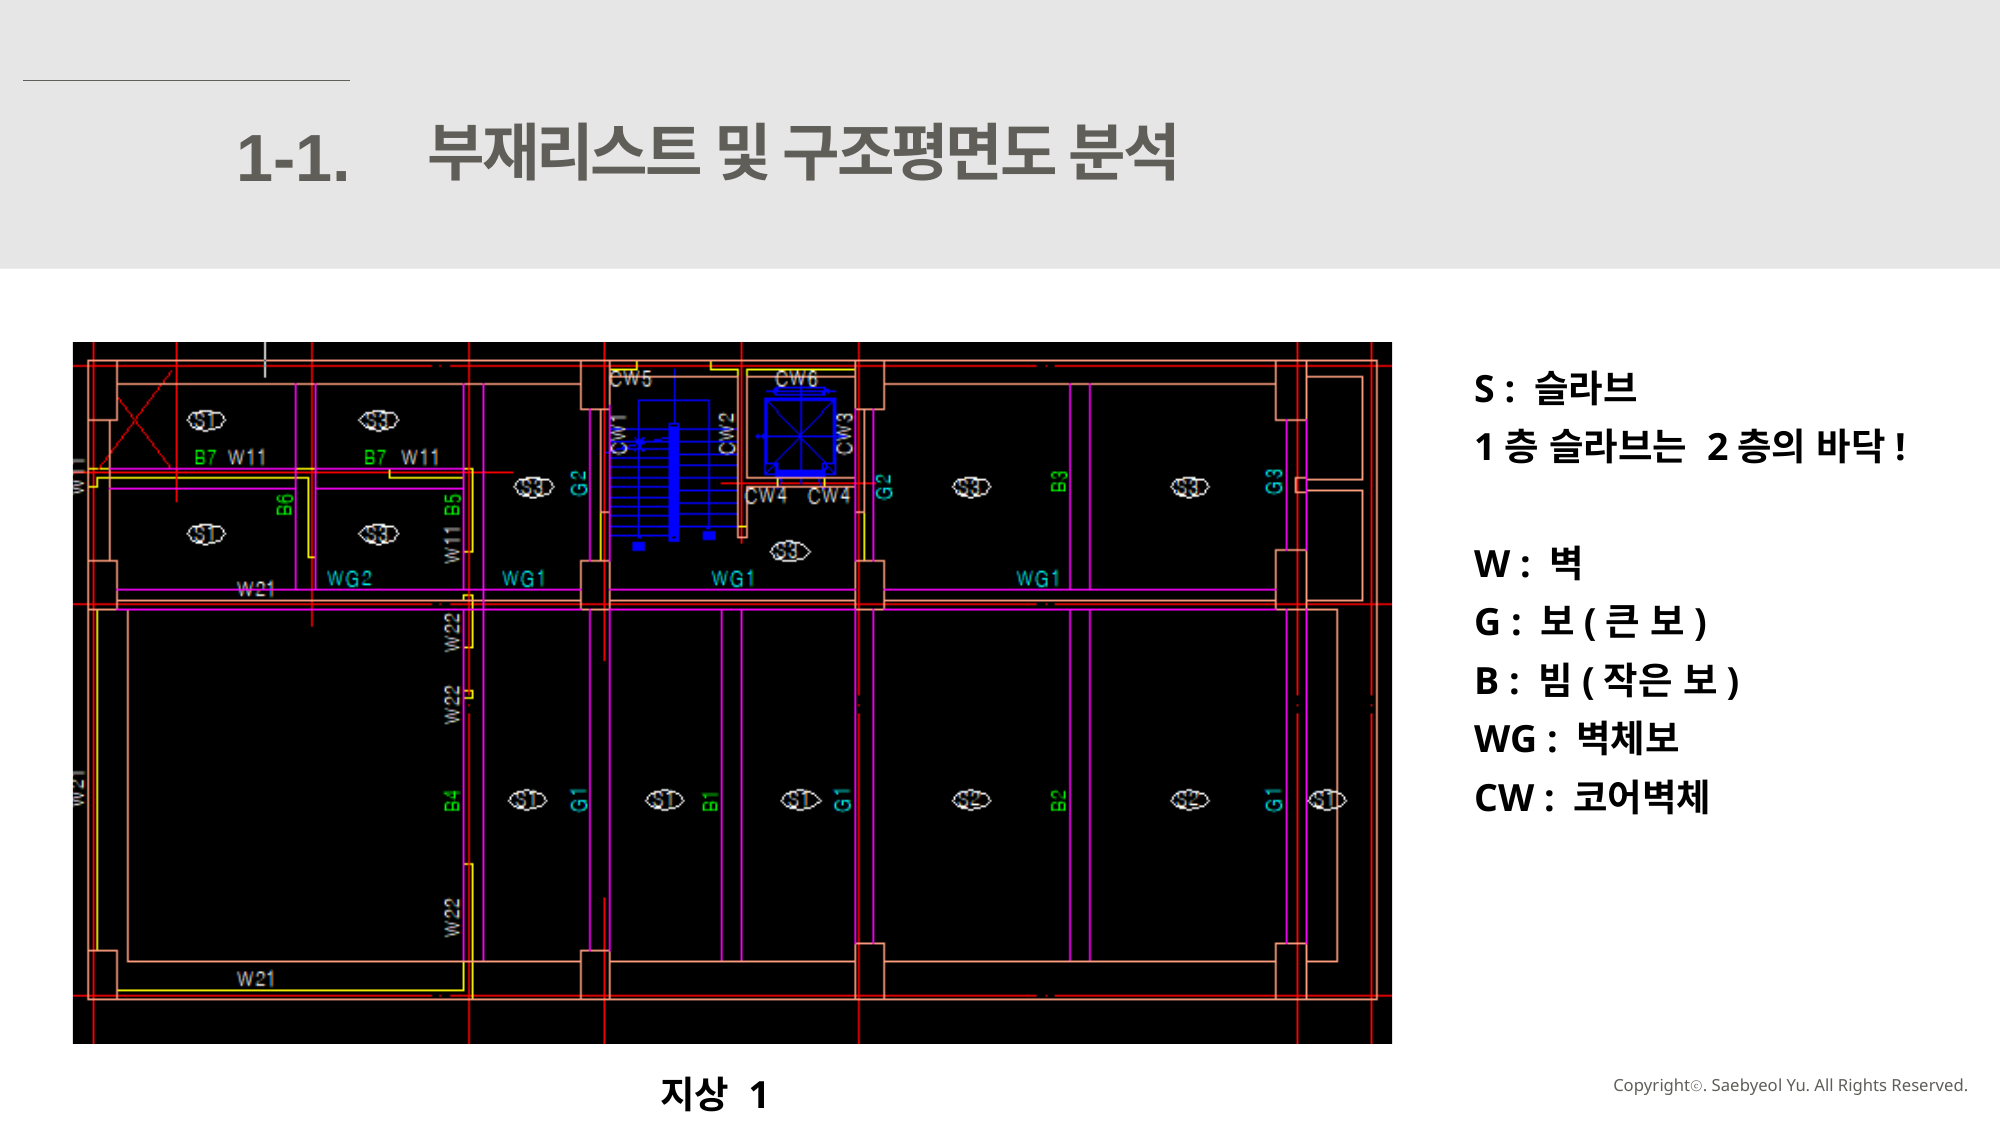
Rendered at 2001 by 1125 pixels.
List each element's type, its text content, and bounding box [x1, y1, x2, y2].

text_box 부재리스트 및 구조평면도 분석 [413, 105, 1196, 196]
text_box 지상 1층 [645, 1050, 821, 1125]
text_box 1-1. [221, 106, 366, 202]
picture [72, 342, 1393, 1044]
text_box S : 슬라브 1층 슬라브는 2층의 바닥! W : 벽 G : 보(큰 보) B : 빔(작은 보) WG : 벽체보 CW : 코어벽체 [1459, 343, 1929, 885]
text_box [0, 0, 2000, 270]
